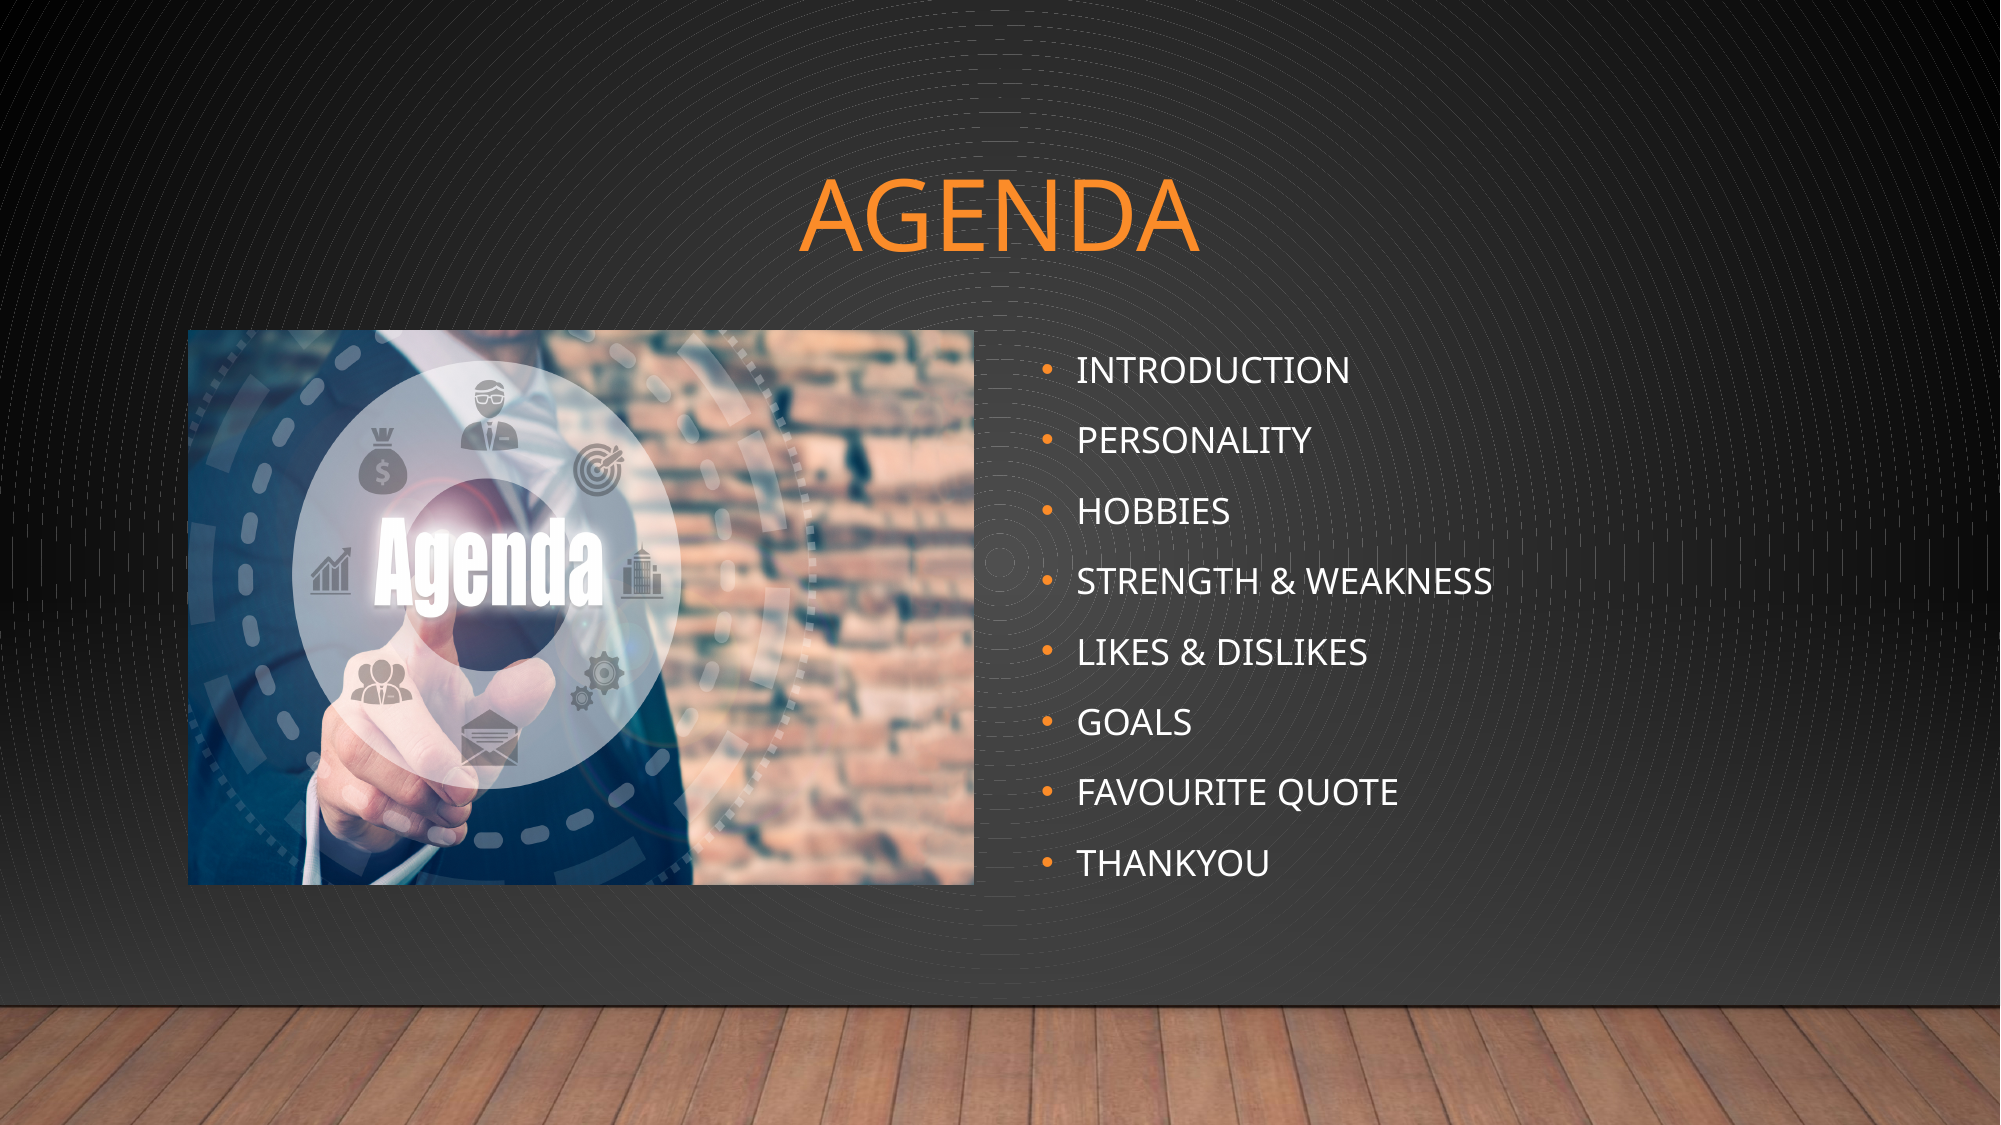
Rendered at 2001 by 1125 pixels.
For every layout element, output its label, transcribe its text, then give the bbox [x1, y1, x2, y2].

list INTRODUCTION PERSONALITY HOBBIES STRENGTH & WEAKNESS LIKES & DISLIKES GOALS FAVOURITE QUOTE THANKYOU [1025, 330, 1763, 896]
title agenda [237, 132, 1763, 306]
picture [0, 1005, 2000, 1125]
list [187, 330, 974, 885]
